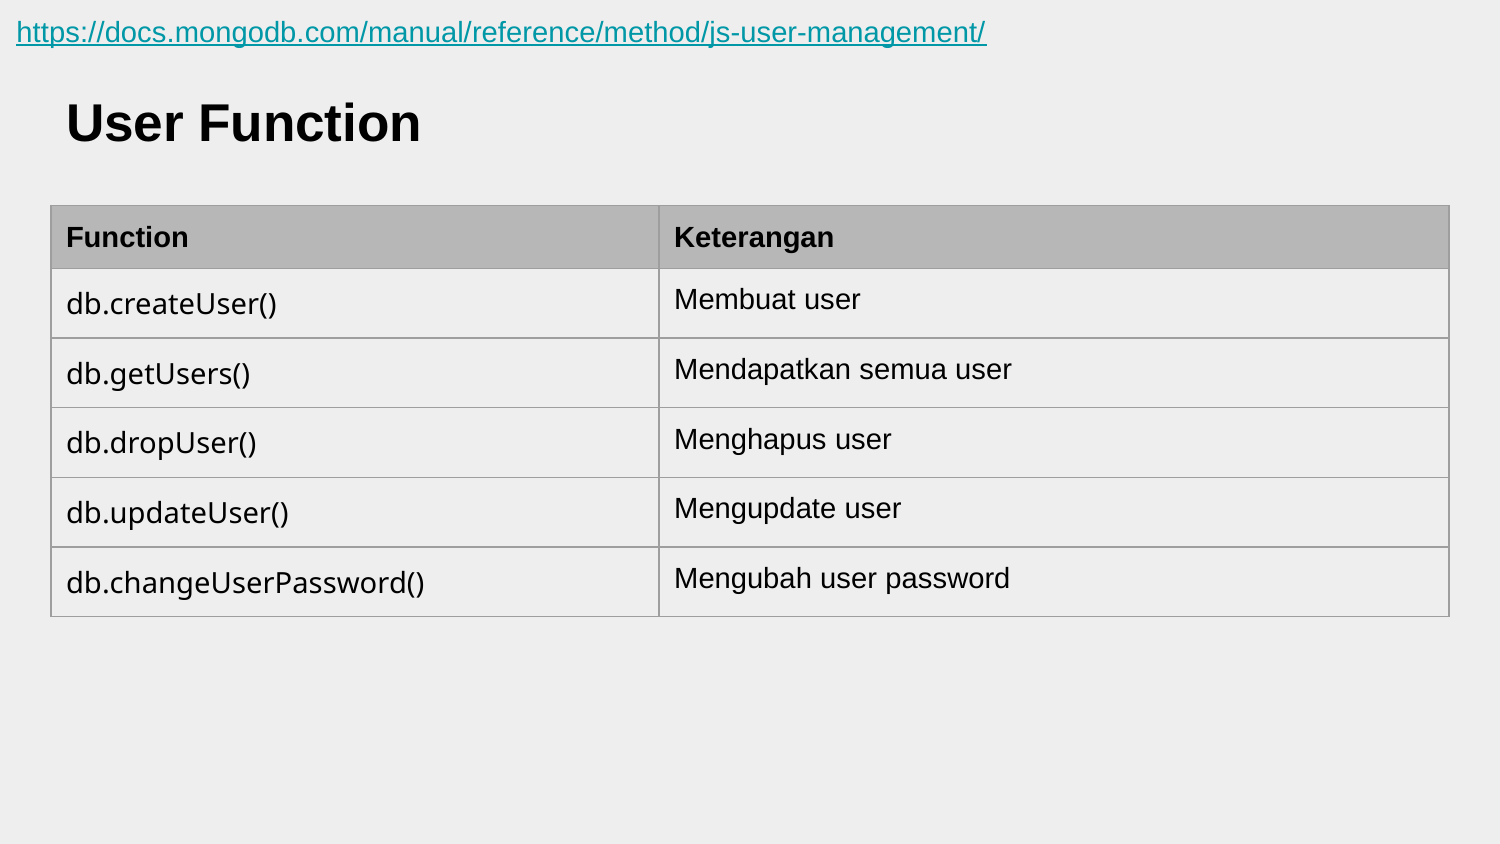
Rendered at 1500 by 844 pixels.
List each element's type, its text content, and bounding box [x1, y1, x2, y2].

table_cell Mengubah user password [660, 548, 1448, 616]
text_box https://docs.mongodb.com/manual/reference/method/js-user-management/ [1, 0, 1500, 64]
table_cell db.updateUser() [52, 478, 658, 546]
table_cell Membuat user [660, 269, 1448, 337]
title User Function [51, 72, 1449, 167]
table_cell db.changeUserPassword() [52, 548, 658, 616]
table_cell Mendapatkan semua user [660, 339, 1448, 407]
table_cell Menghapus user [660, 408, 1448, 477]
table_header Keterangan [660, 206, 1448, 268]
table_header Function [52, 206, 658, 268]
table_cell Mengupdate user [660, 478, 1448, 546]
table_cell db.createUser() [52, 269, 658, 337]
table_cell db.getUsers() [52, 339, 658, 407]
table_cell db.dropUser() [52, 408, 658, 477]
